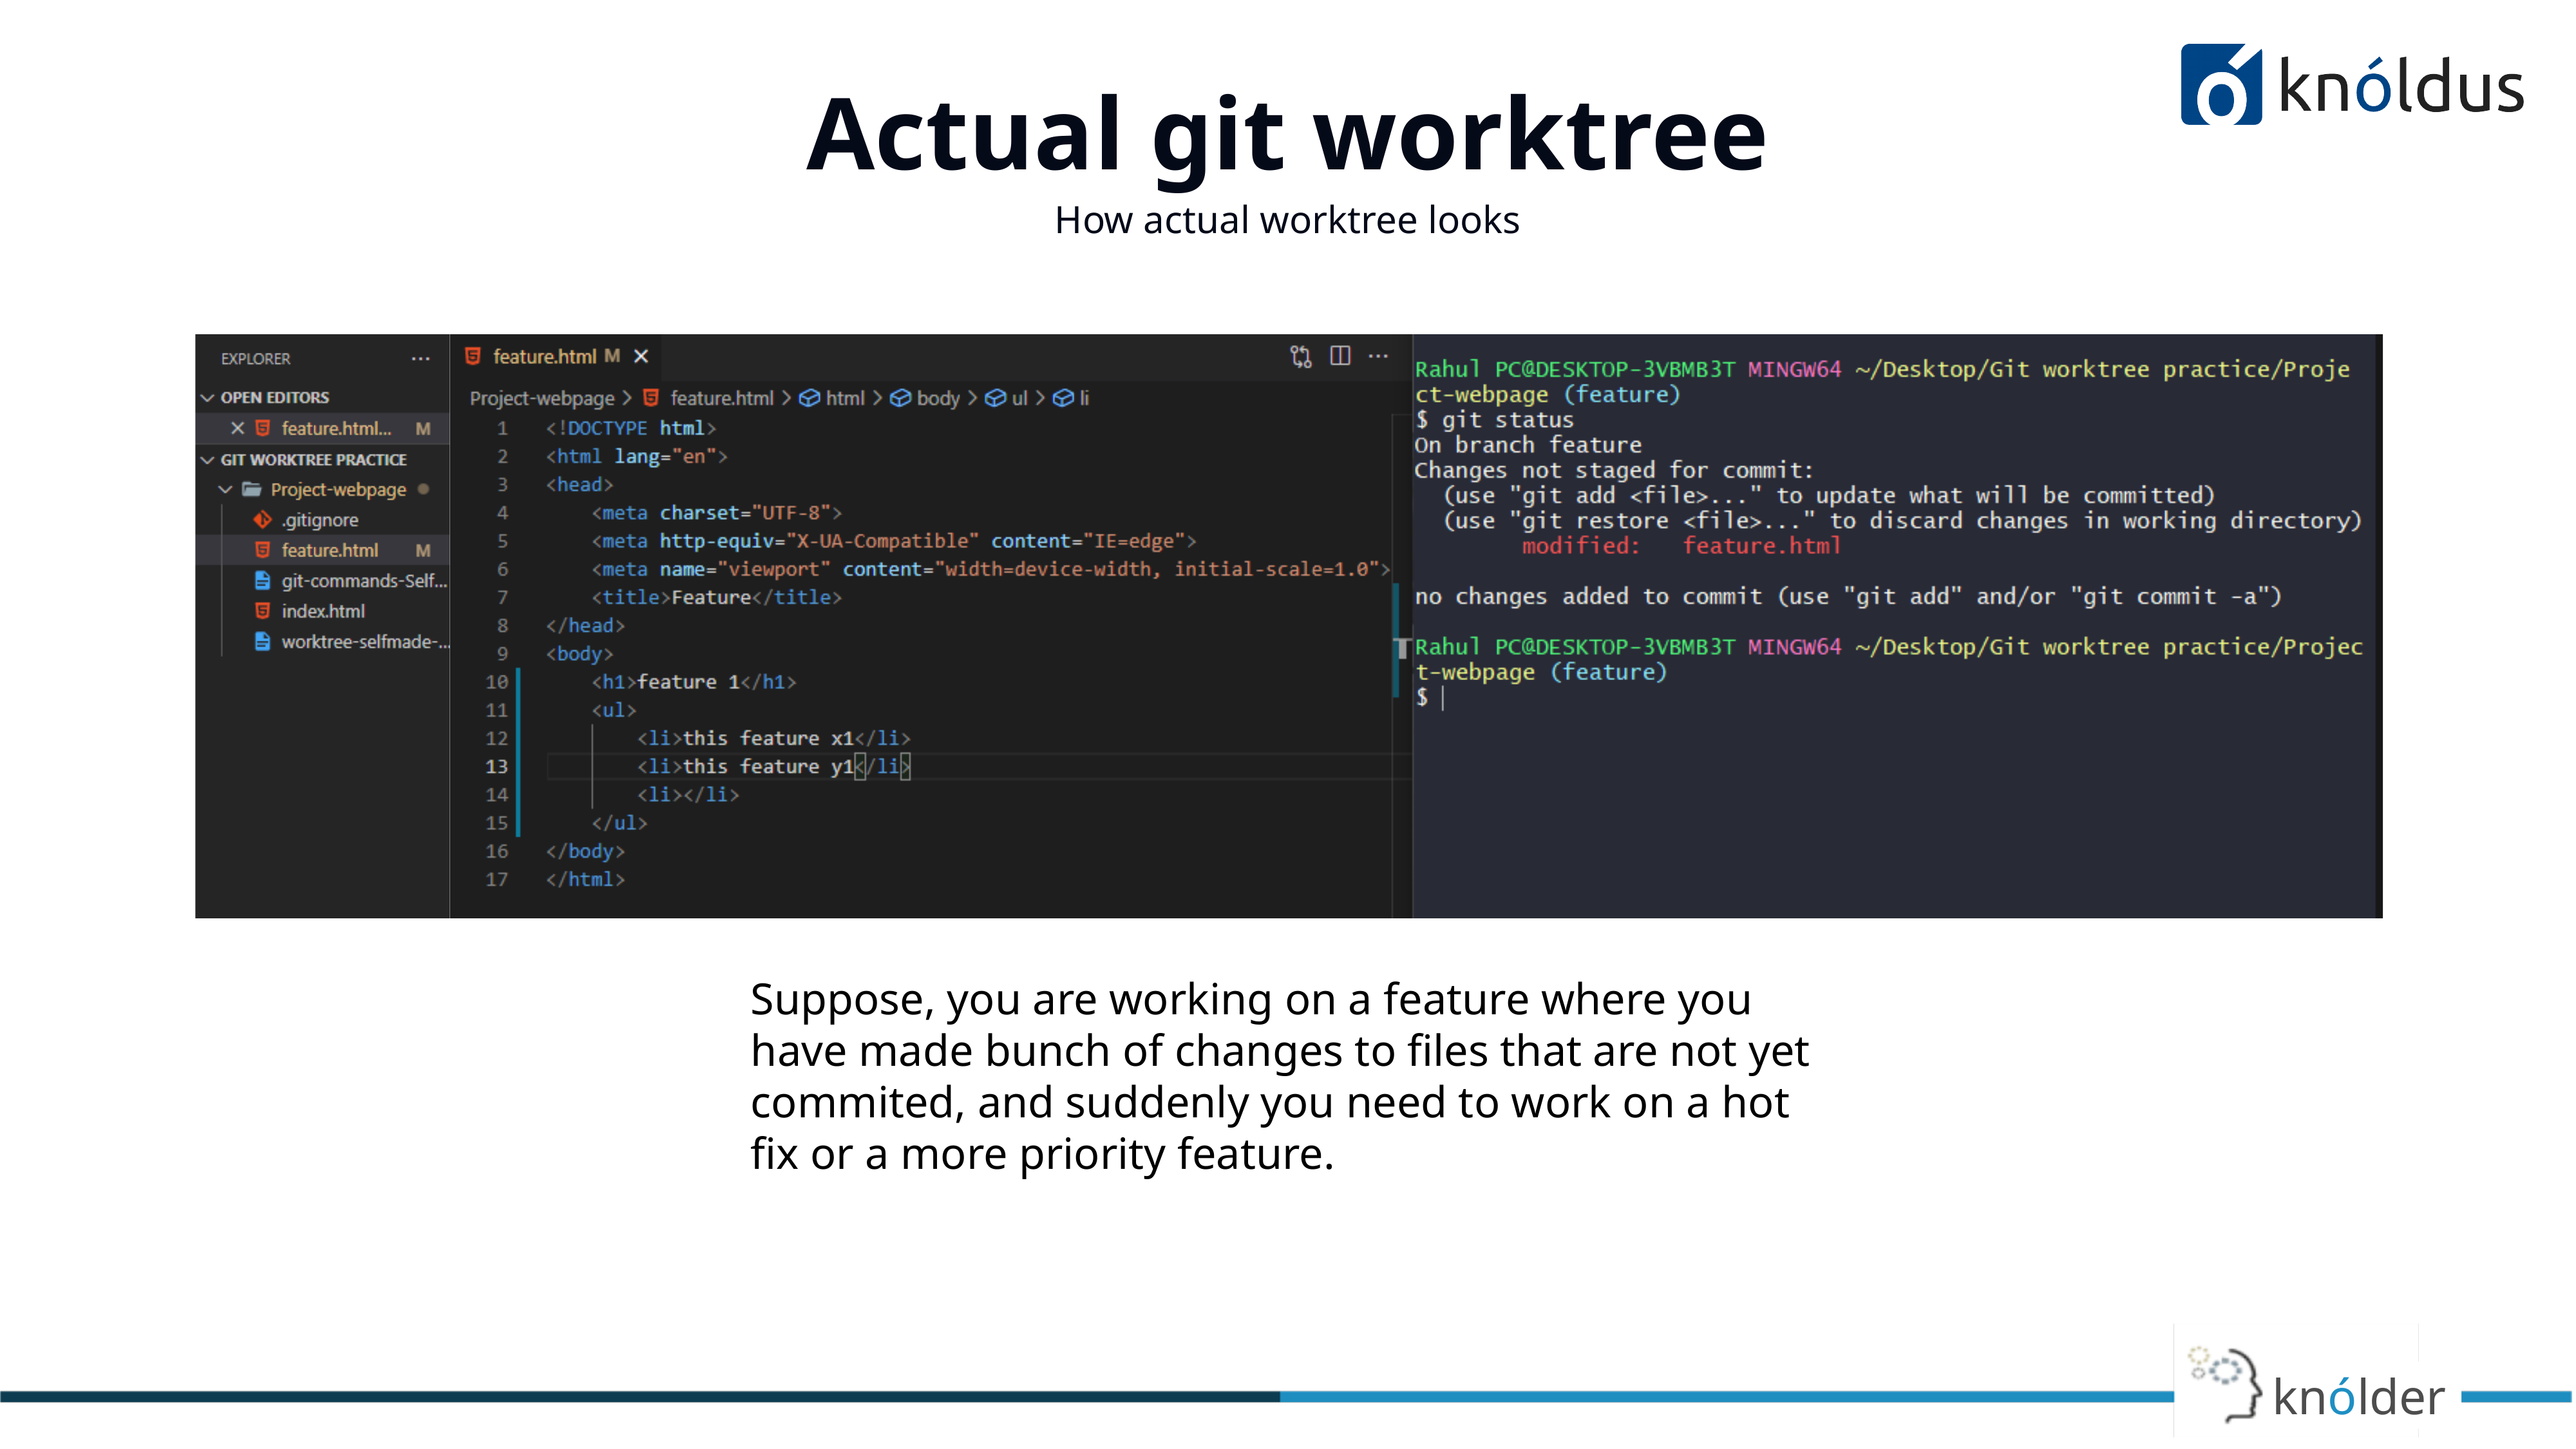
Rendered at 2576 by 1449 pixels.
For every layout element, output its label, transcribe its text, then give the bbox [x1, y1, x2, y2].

picture [0, 1323, 2572, 1437]
picture [2181, 44, 2524, 125]
list How actual worktree looks [177, 196, 2399, 243]
picture [194, 334, 2383, 918]
title Actual git worktree [177, 70, 2399, 193]
text_box Suppose, you are working on a feature where you have made bunch of changes to files that are not yet commited, and suddenly you need to work on a hot fix or a more priority feature. [741, 967, 1832, 1182]
text_box knólder [2262, 1361, 2462, 1429]
